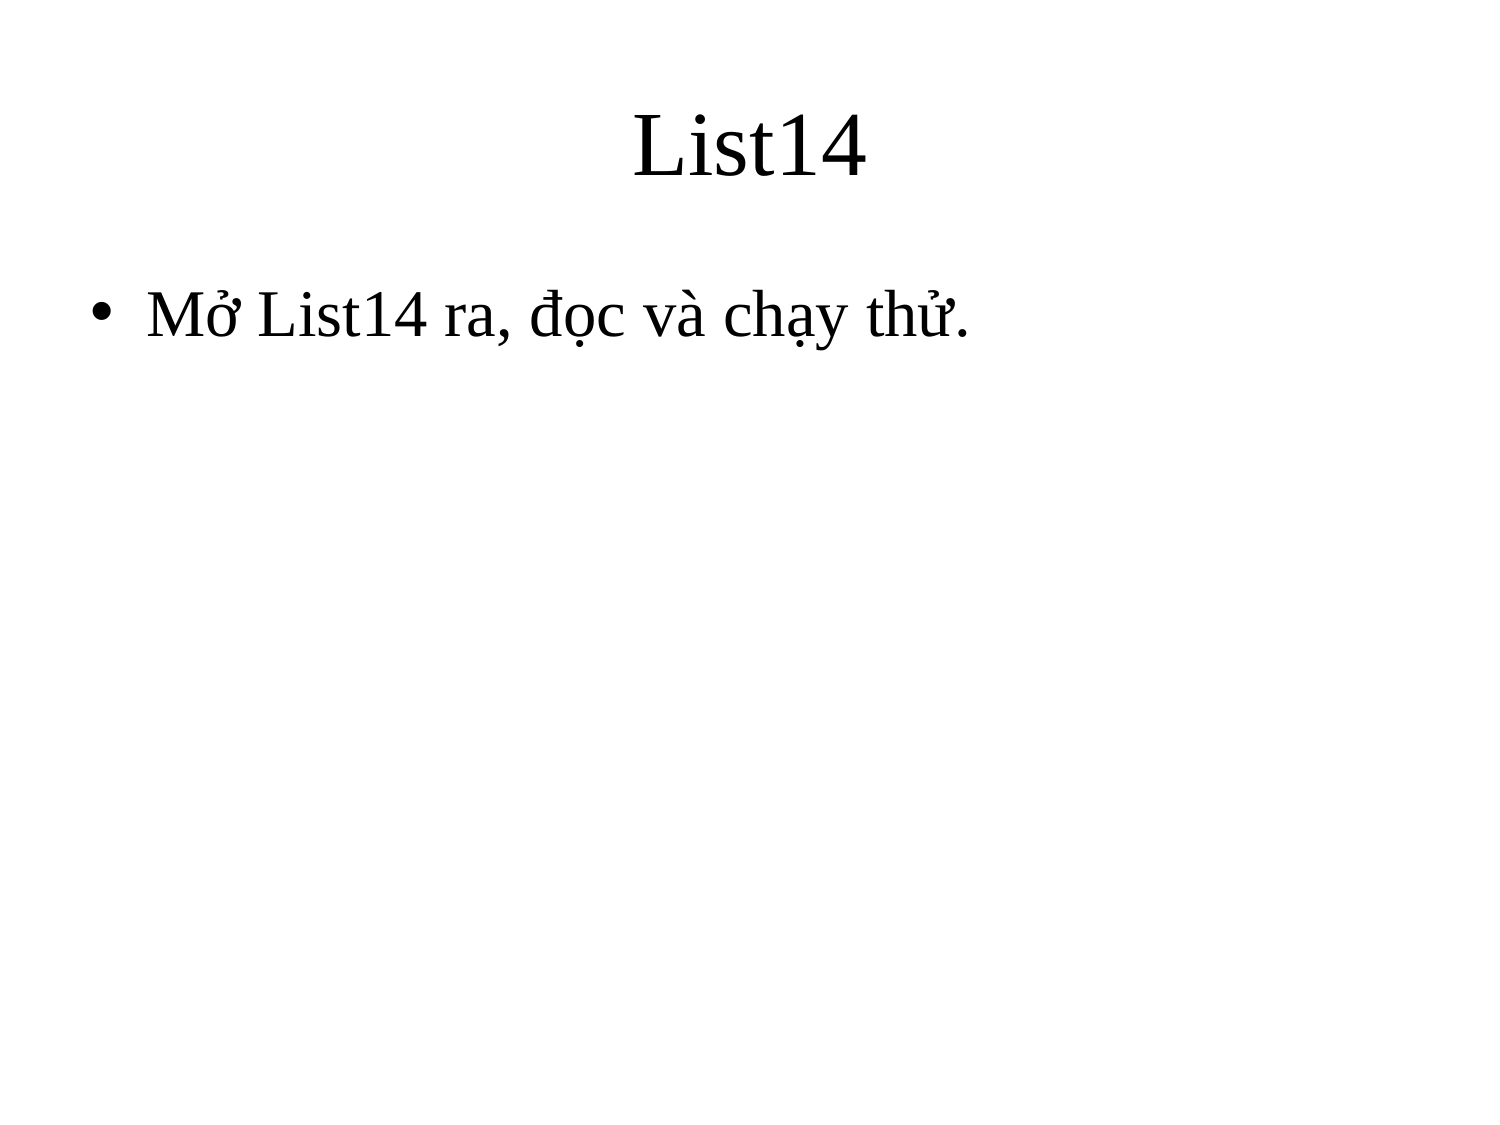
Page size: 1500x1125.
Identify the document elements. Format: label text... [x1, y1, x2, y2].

title List14 [75, 45, 1425, 233]
list Mở List14 ra, đọc và chạy thử. [75, 262, 1425, 1005]
